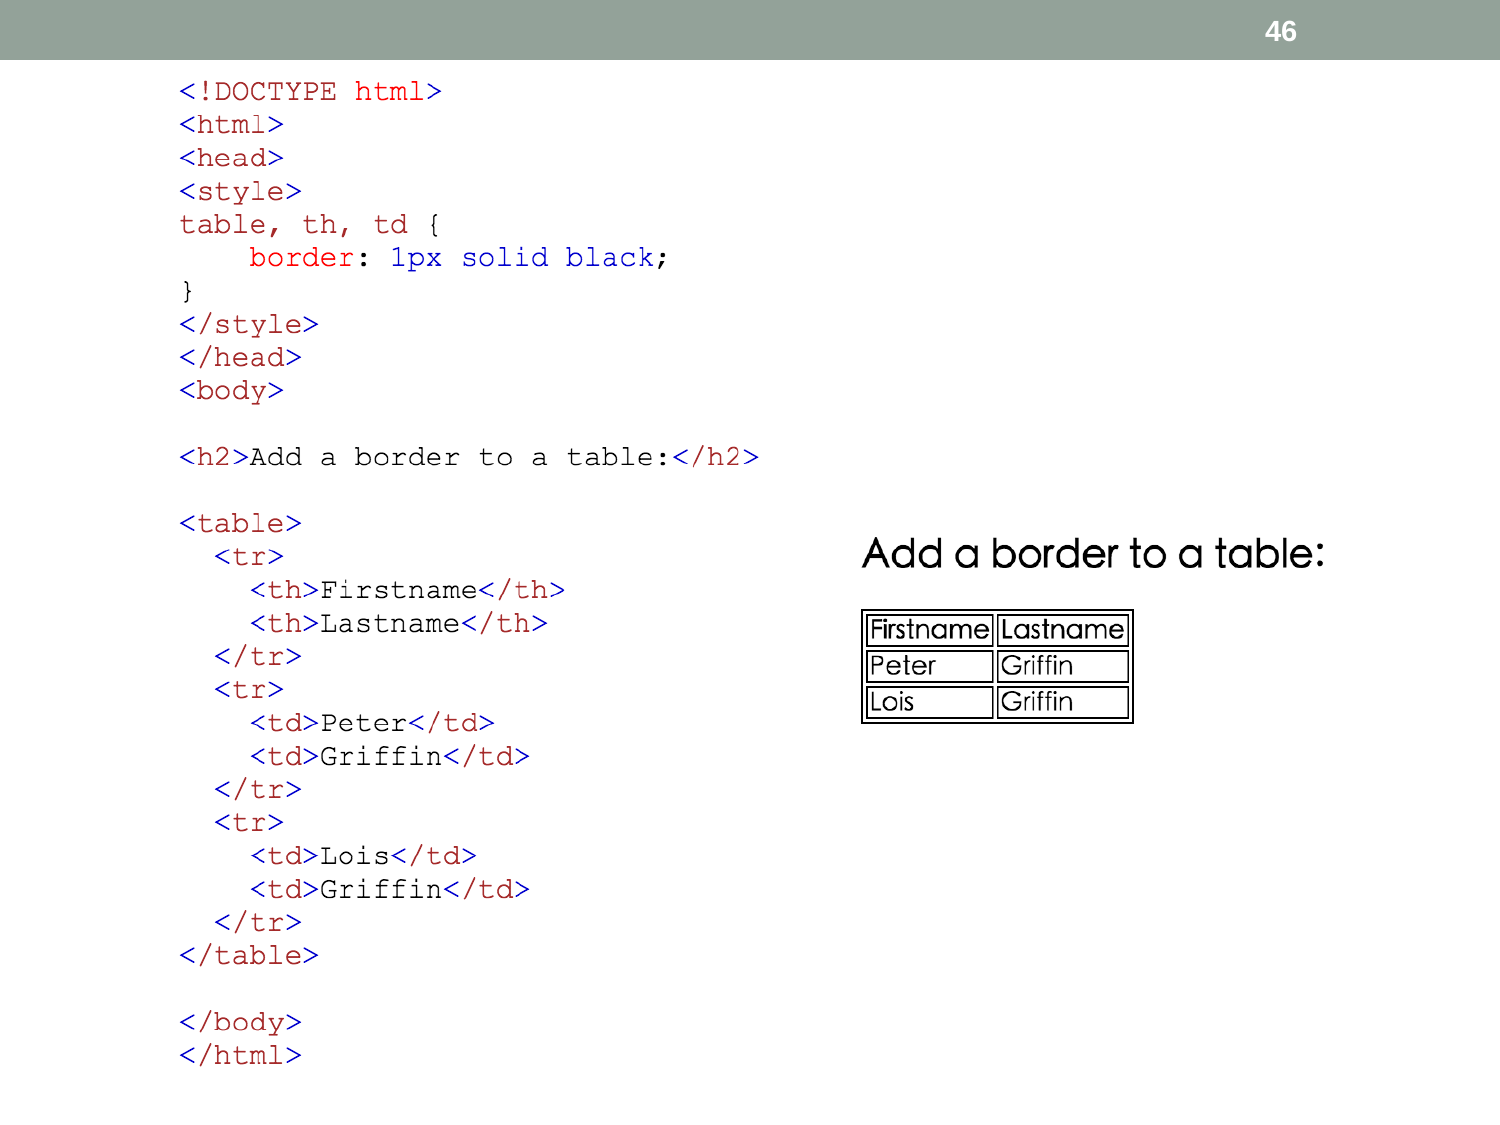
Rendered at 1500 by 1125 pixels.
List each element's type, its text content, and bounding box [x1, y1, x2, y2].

picture [856, 526, 1341, 733]
picture [170, 72, 781, 1073]
slide_number 46 [1250, 3, 1425, 57]
